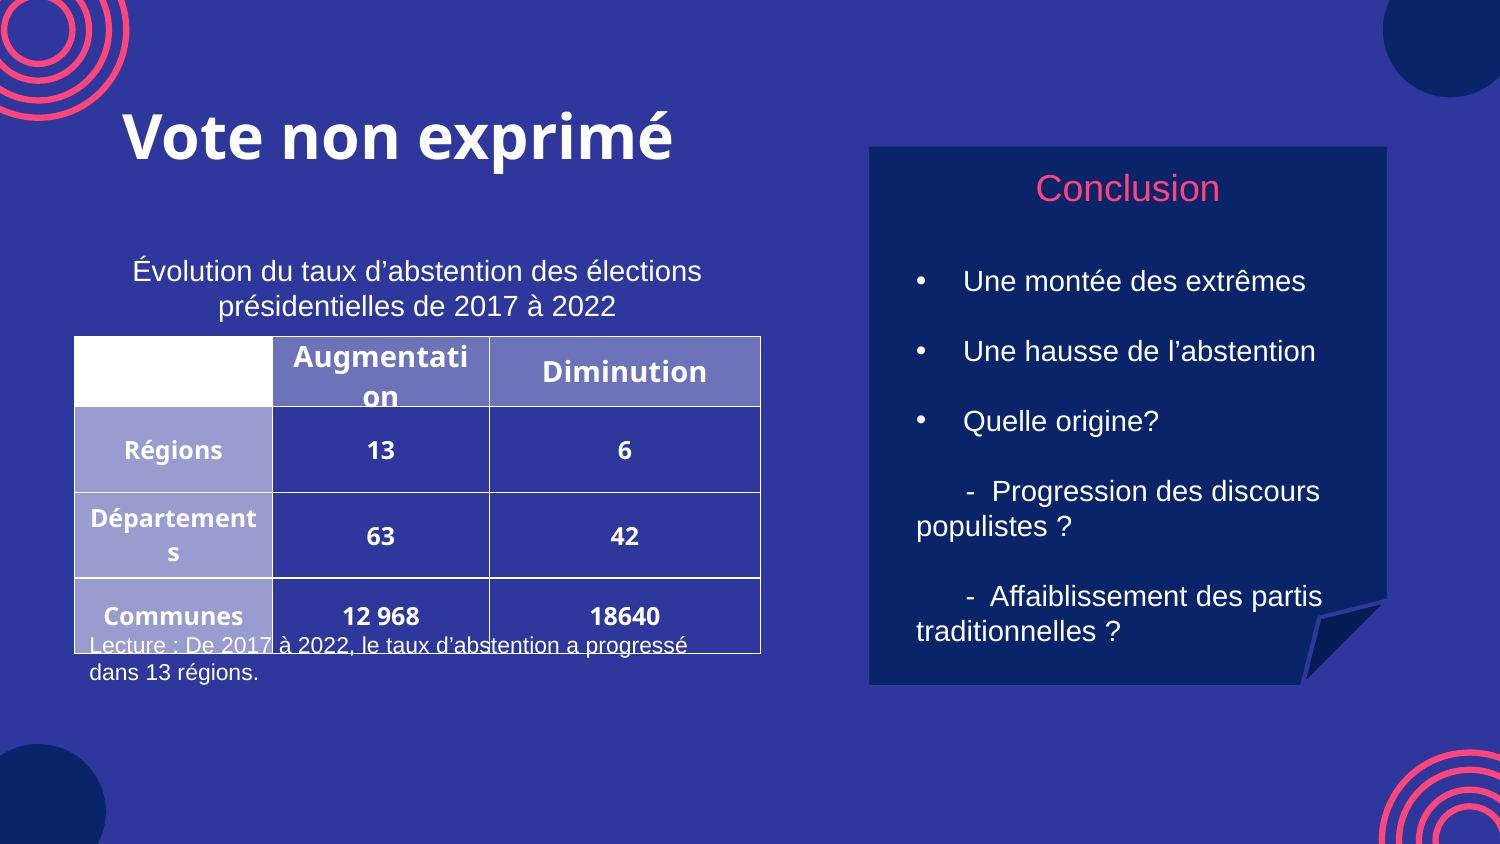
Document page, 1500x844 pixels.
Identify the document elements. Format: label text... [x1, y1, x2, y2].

table_cell 42 [490, 493, 760, 577]
table_header [75, 337, 272, 406]
text_box [864, 142, 1392, 690]
table_cell Régions [75, 407, 272, 492]
table_header Diminution [490, 337, 760, 406]
table_cell 13 [273, 407, 489, 492]
text_box Conclusion [959, 156, 1297, 217]
table_cell 6 [490, 407, 760, 492]
table_cell 63 [273, 493, 489, 577]
table_header Augmentation [273, 337, 489, 406]
title Vote non exprimé [21, 81, 793, 176]
text_box Une montée des extrêmes Une hausse de l’abstention Quelle origine? - Progression des discours populistes ? - Affaiblissement des partis traditionnelles ? [901, 255, 1368, 655]
table_cell Communes [75, 579, 272, 653]
text_box Évolution du taux d’abstention des élections présidentielles de 2017 à 2022 [85, 245, 750, 330]
table_cell 18640 [490, 579, 760, 653]
text_box Lecture : De 2017 à 2022, le taux d’abstention a progressé dans 13 régions. [74, 654, 740, 693]
table_cell 12 968 [273, 579, 489, 653]
table_cell Départements [75, 493, 272, 577]
